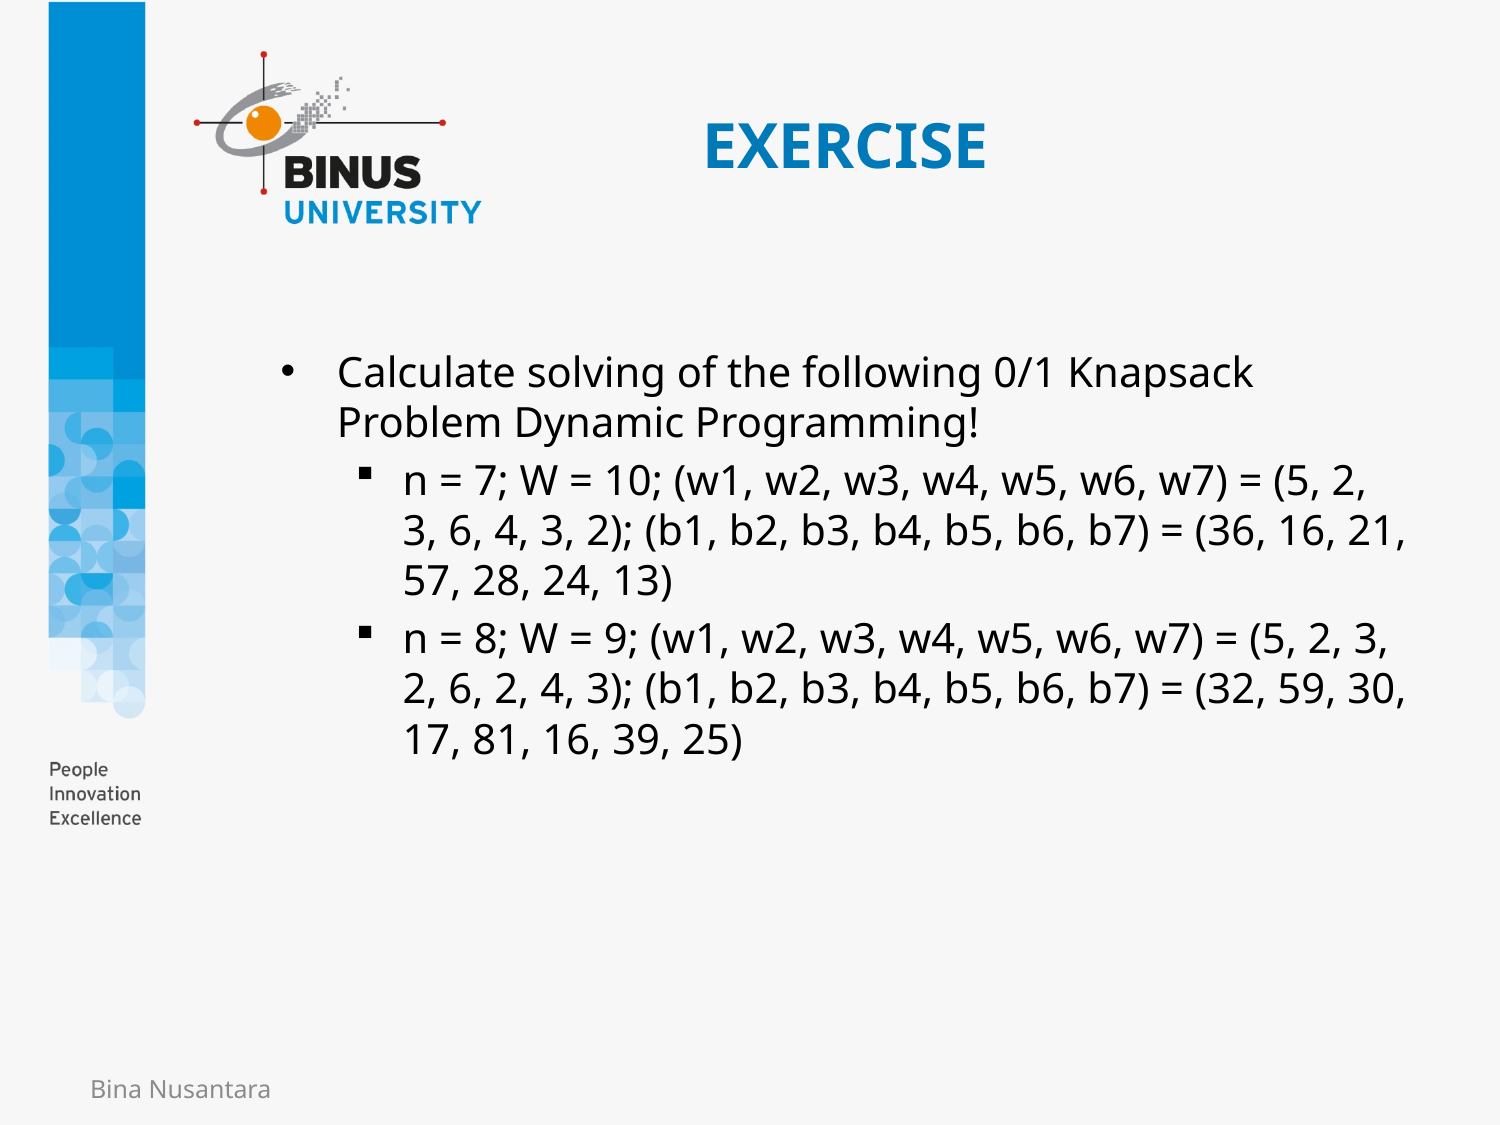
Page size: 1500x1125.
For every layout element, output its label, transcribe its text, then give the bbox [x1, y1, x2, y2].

title EXERCISE [265, 49, 1425, 238]
slide_number Bina Nusantara [75, 1058, 425, 1119]
picture [0, 1, 1500, 845]
list Calculate solving of the following 0/1 Knapsack Problem Dynamic Programming! n = 7; W = 10; (w1, w2, w3, w4, w5, w6, w7) = (5, 2, 3, 6, 4, 3, 2); (b1, b2, b3, b4, b5, b6, b7) = (36, 16, 21, 57, 28, 24, 13) n = 8; W = 9; (w1, w2, w3, w4, w5, w6, w7) = (5, 2, 3, 2, 6, 2, 4, 3); (b1, b2, b3, b4, b5, b6, b7) = (32, 59, 30, 17, 81, 16, 39, 25) [265, 338, 1425, 1005]
